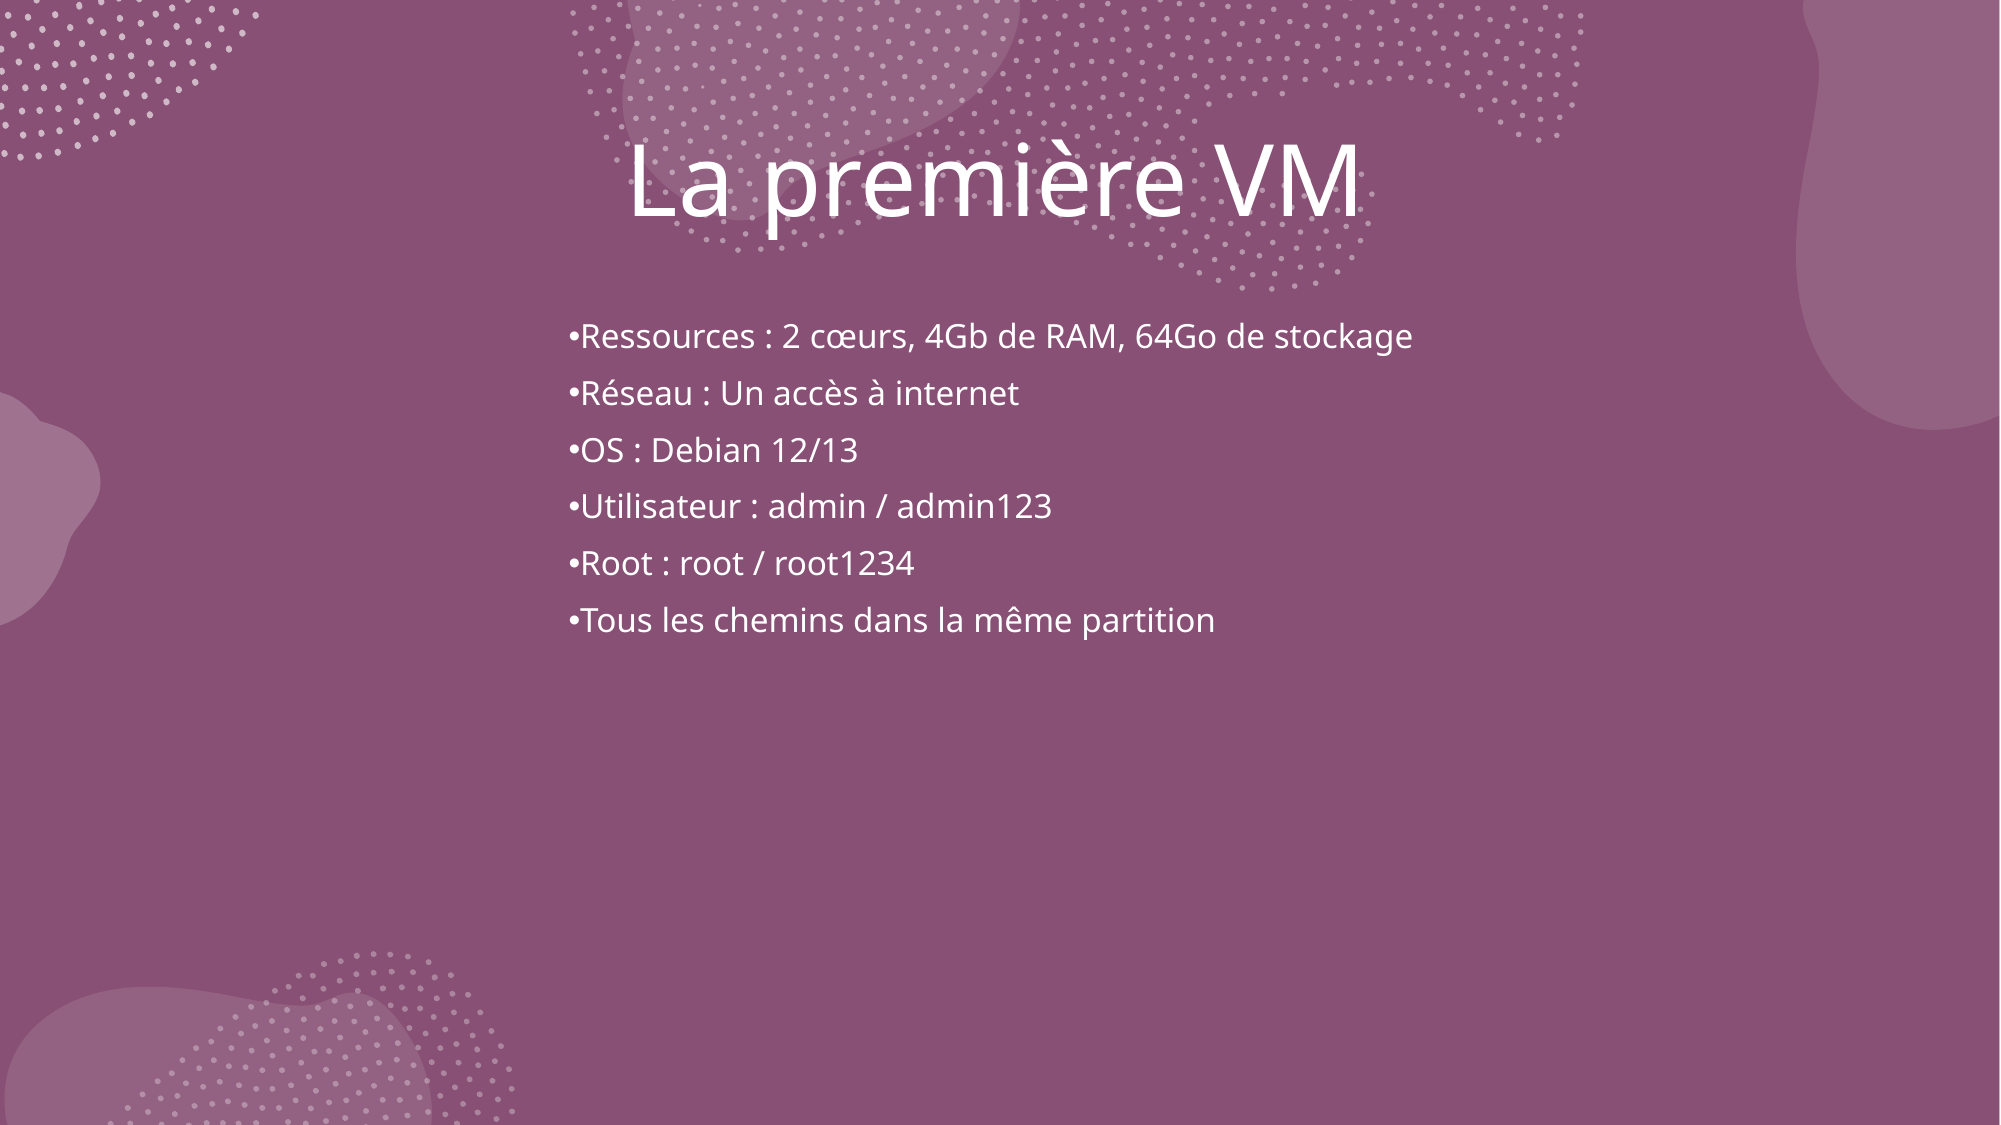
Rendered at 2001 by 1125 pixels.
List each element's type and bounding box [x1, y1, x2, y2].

text_box [0, 0, 2000, 1125]
